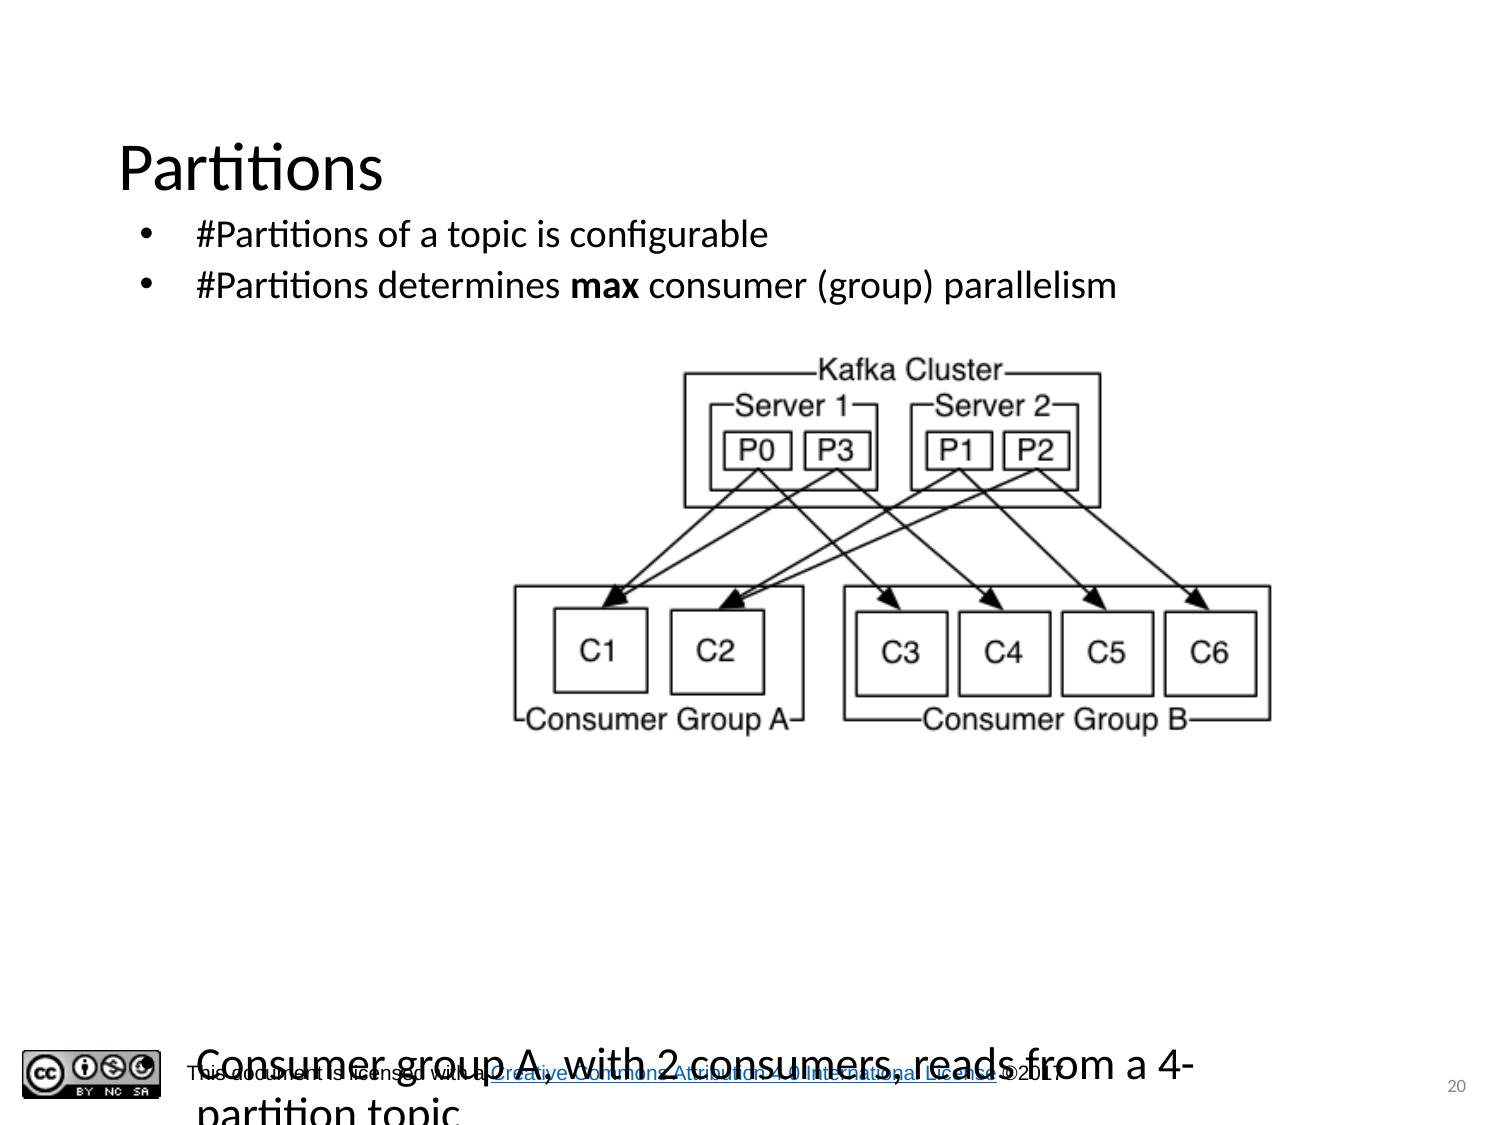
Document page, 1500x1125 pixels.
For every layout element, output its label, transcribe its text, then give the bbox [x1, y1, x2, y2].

picture [486, 328, 1299, 761]
list #Partitions of a topic is configurable #Partitions determines max consumer (group) parallelism Consumer group A, with 2 consumers, reads from a 4-partition topic Consumer group B, with 4 consumers, reads from the same topic [30, 206, 1336, 1029]
picture [22, 1050, 161, 1099]
title Partitions [103, 59, 1397, 278]
slide_number 20 [1422, 1072, 1482, 1098]
